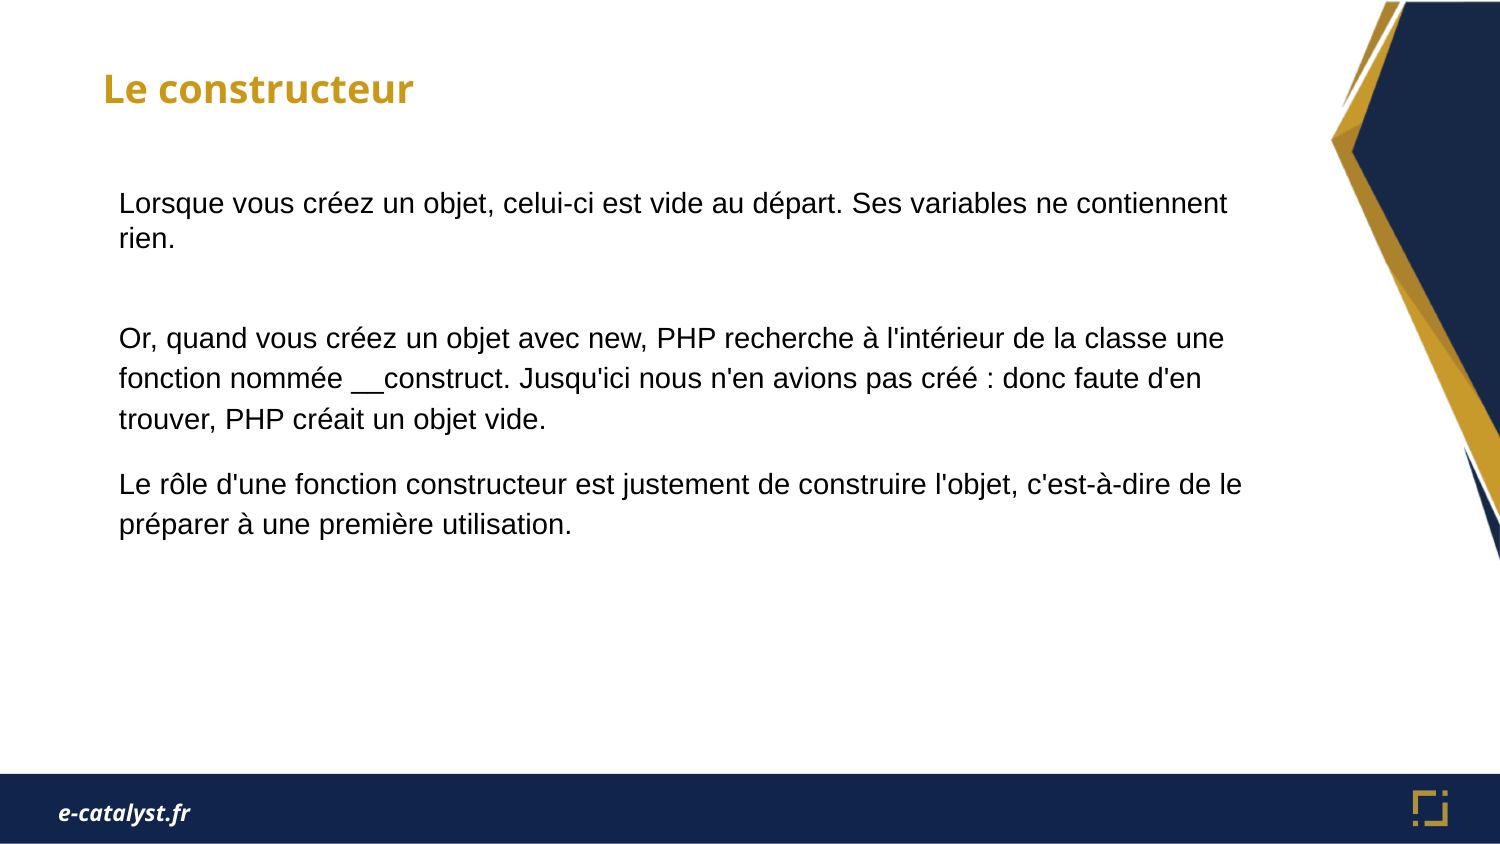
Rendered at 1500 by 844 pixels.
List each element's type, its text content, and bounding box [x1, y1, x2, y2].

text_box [0, 773, 1500, 844]
text_box Le constructeur [87, 47, 1136, 127]
picture [1092, 0, 1500, 622]
text_box Lorsque vous créez un objet, celui-ci est vide au départ. Ses variables ne contiennent rien. Or, quand vous créez un objet avec new, PHP recherche à l'intérieur de la classe une fonction nommée __construct. Jusqu'ici nous n'en avions pas créé : donc faute d'en trouver, PHP créait un objet vide. Le rôle d'une fonction constructeur est justement de construire l'objet, c'est-à-dire de le préparer à une première utilisation. [103, 169, 1282, 686]
